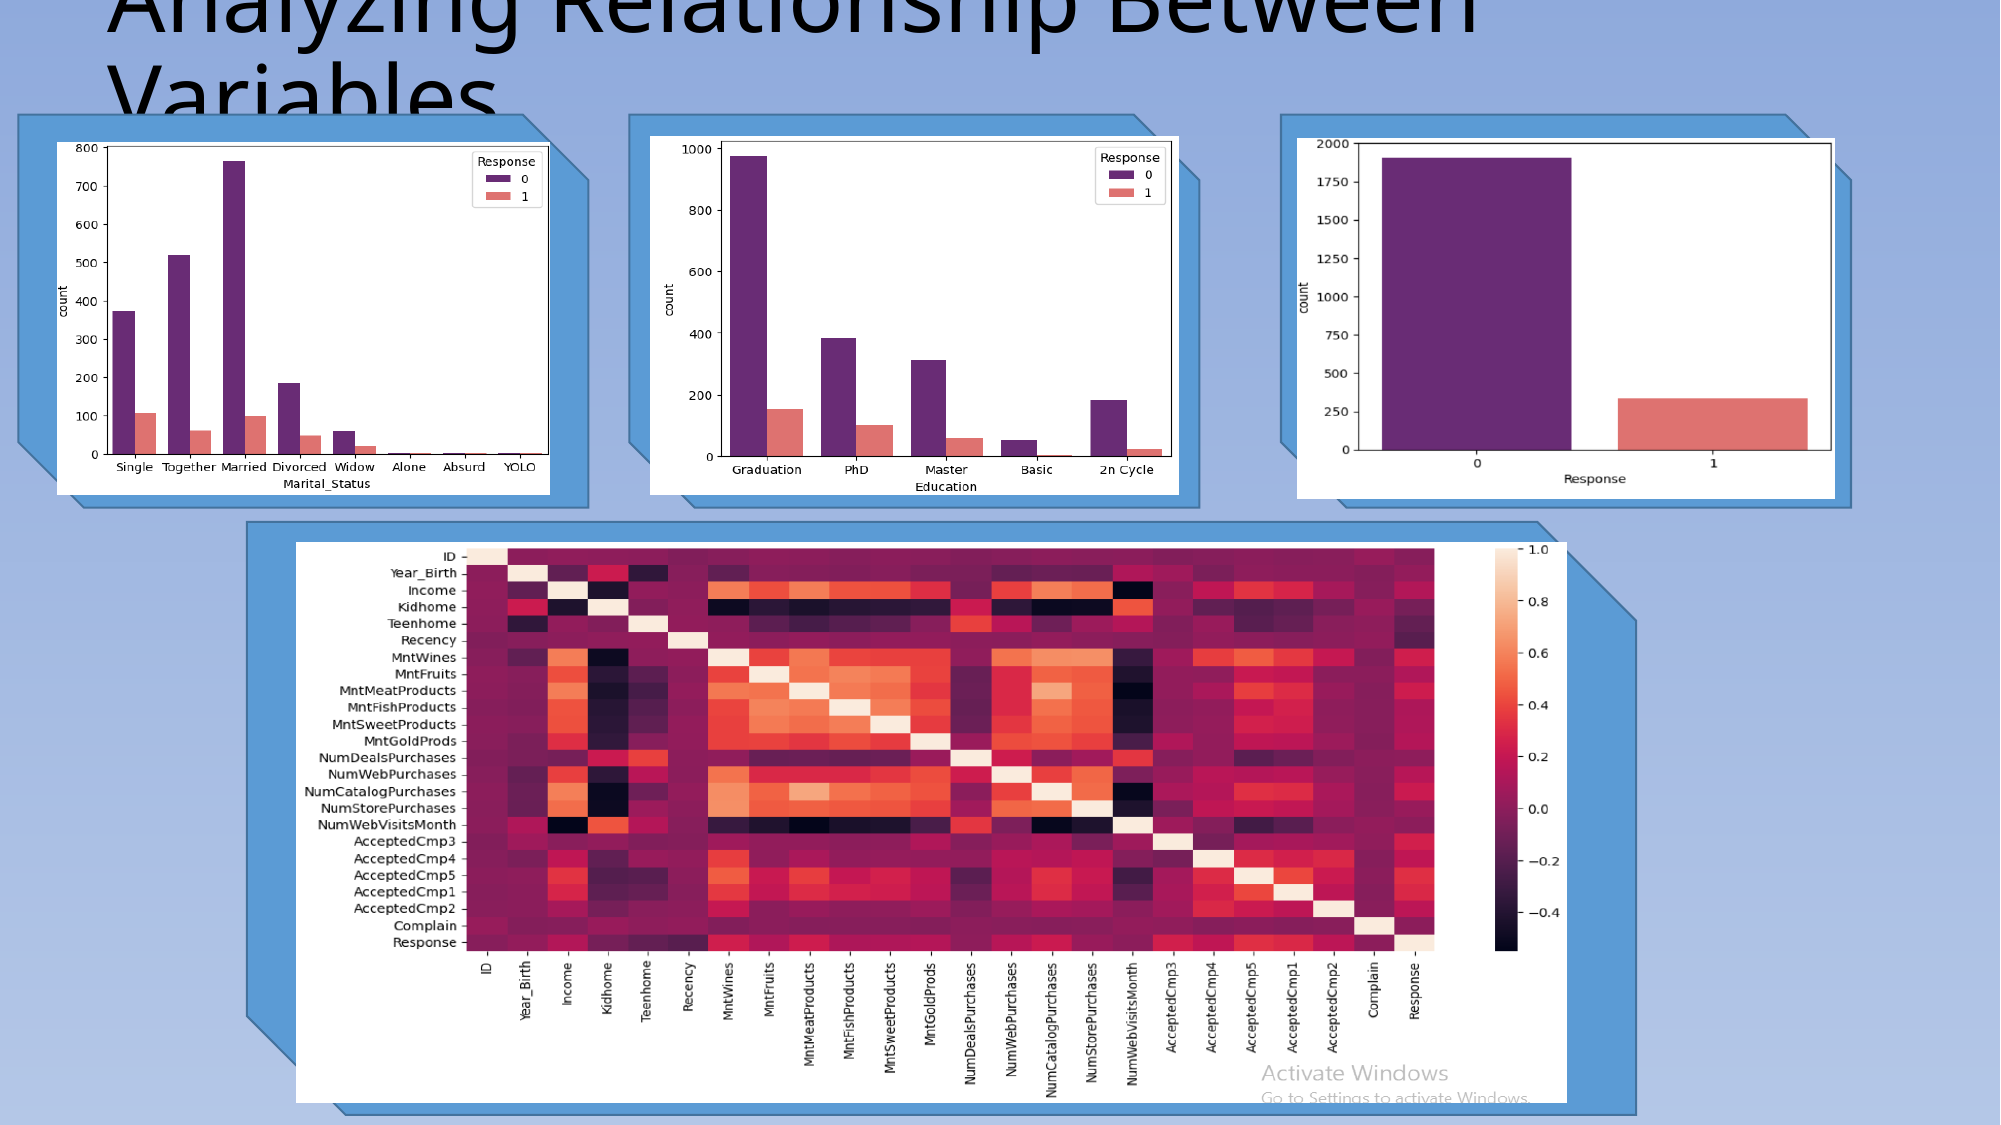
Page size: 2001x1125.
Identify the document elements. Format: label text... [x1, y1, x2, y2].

text_box [332, 550, 1638, 1116]
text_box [18, 114, 1851, 508]
text_box [245, 520, 1559, 1067]
picture [296, 542, 1567, 1103]
title Analyzing Relationship Between Variables [92, 0, 1885, 162]
